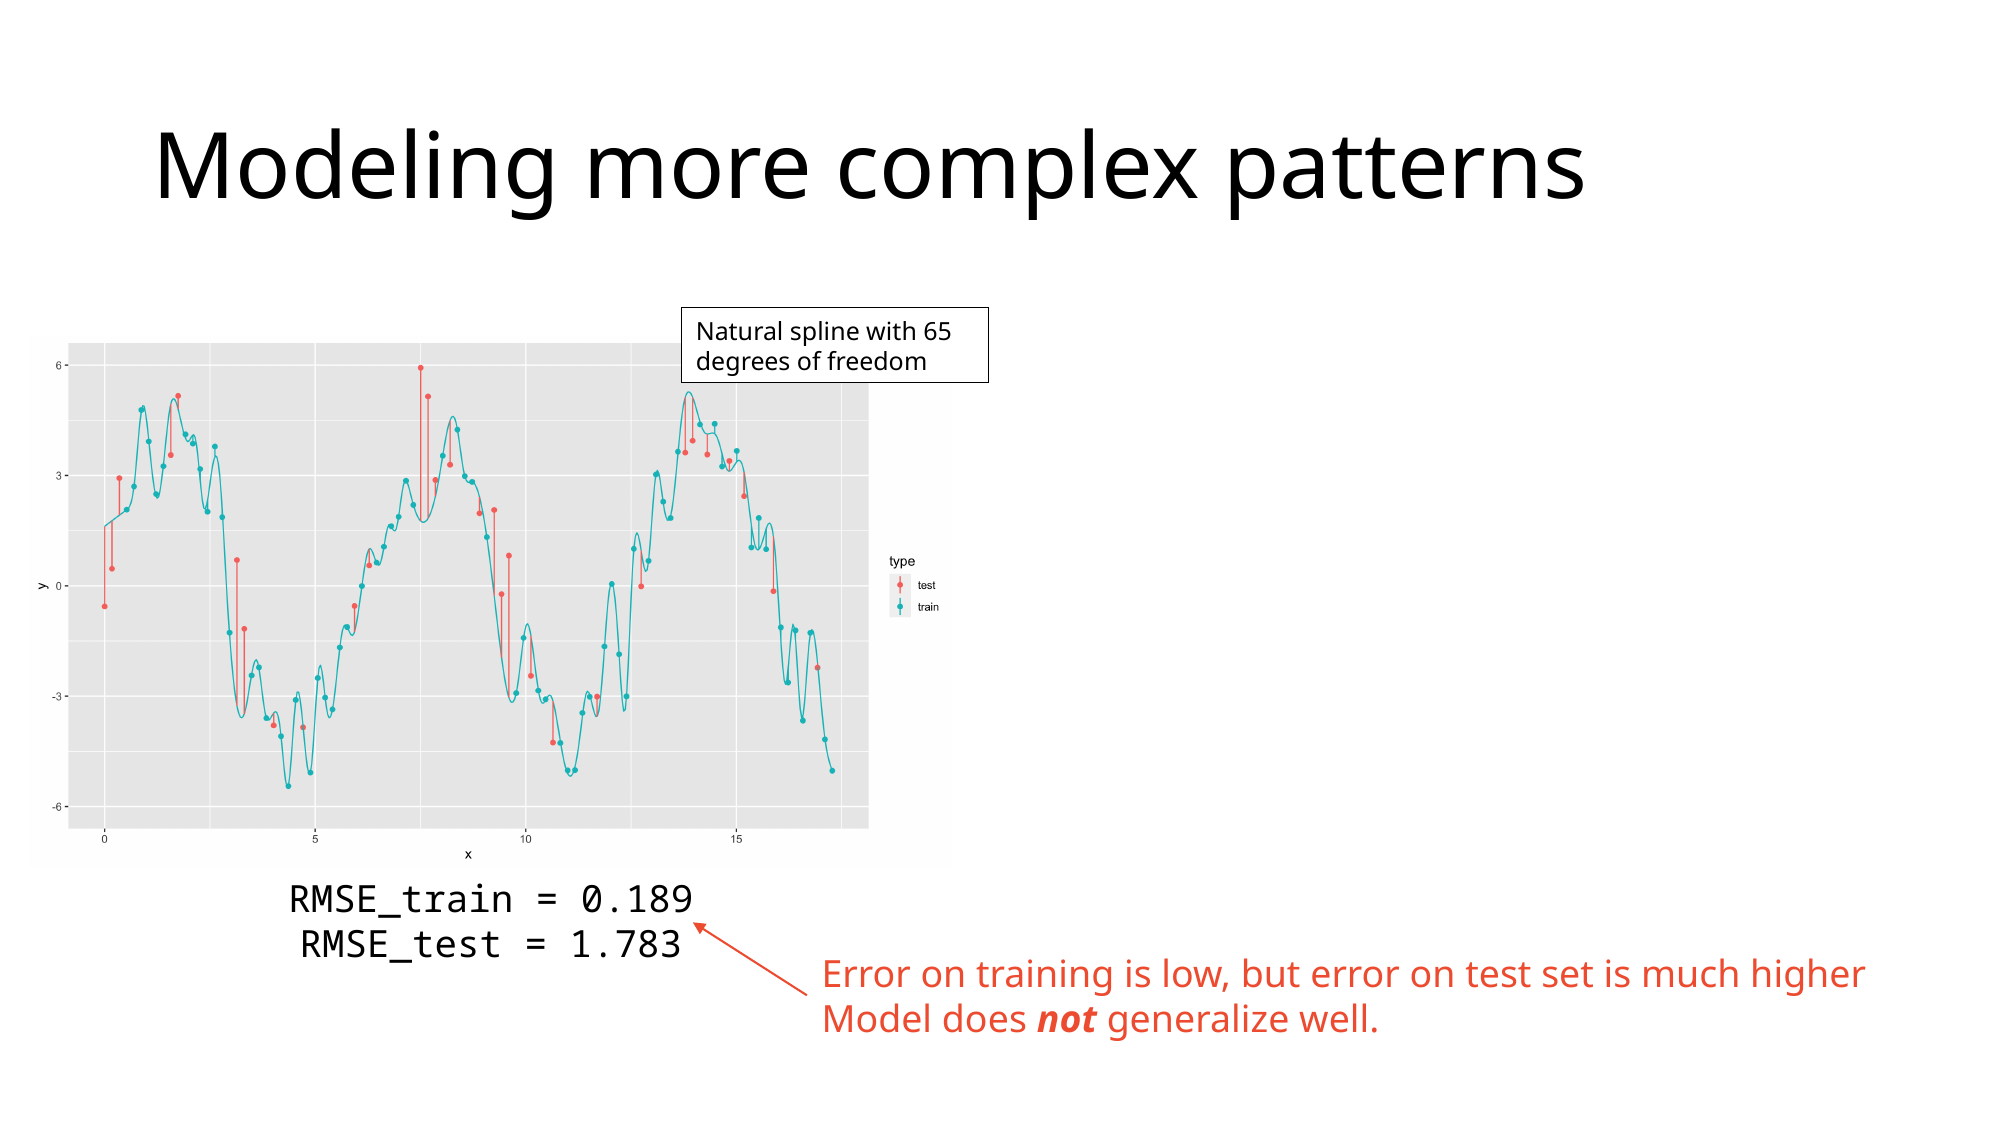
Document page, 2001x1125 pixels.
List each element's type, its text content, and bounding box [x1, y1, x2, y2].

text_box Natural spline with 65 degrees of freedom [681, 307, 989, 383]
text_box RMSE_train = 0.189 RMSE_test = 1.783 [29, 869, 953, 973]
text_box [692, 921, 808, 997]
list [28, 335, 953, 869]
title Modeling more complex patterns [137, 59, 1863, 278]
text_box Error on training is low, but error on test set is much higher Model does not generalize well. [806, 942, 2000, 1048]
